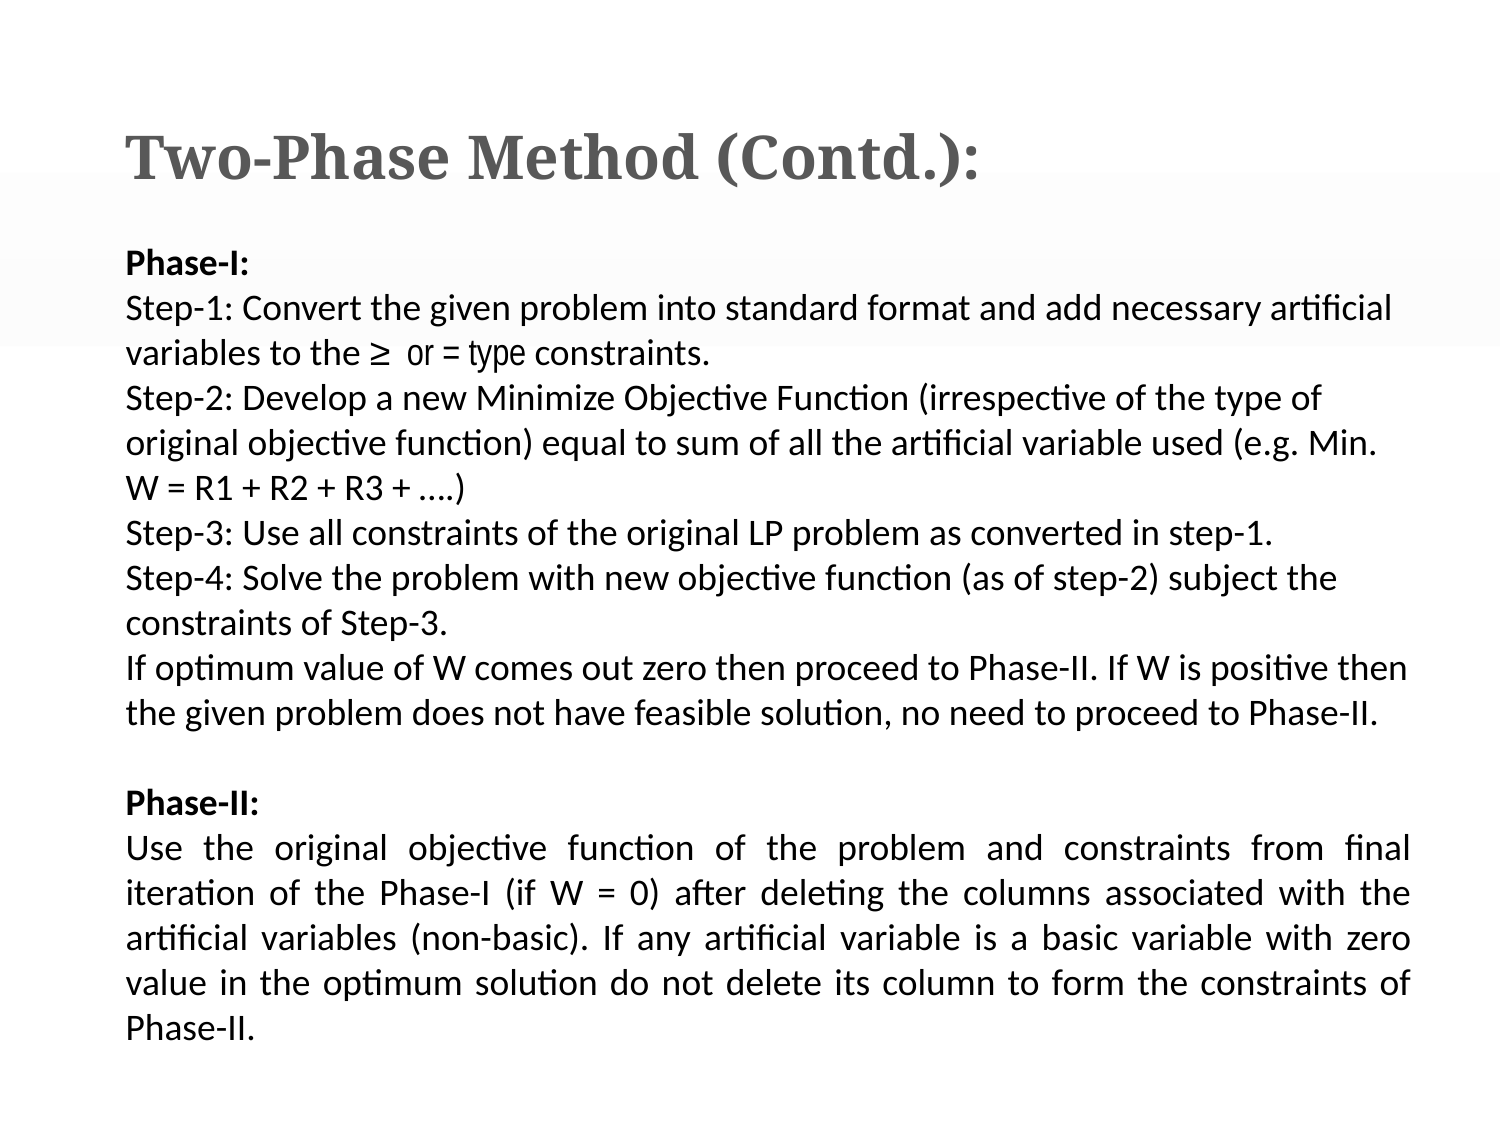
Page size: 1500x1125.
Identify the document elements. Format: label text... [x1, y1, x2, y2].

title Two-Phase Method (Contd.): [125, 119, 1370, 193]
list Phase-I: Step-1: Convert the given problem into standard format and add necessary artificial variables to the ≥ or = type constraints. Step-2: Develop a new Minimize Objective Function (irrespective of the type of original objective function) equal to sum of all the artificial variable used (e.g. Min. W = R1 + R2 + R3 + ….) Step-3: Use all constraints of the original LP problem as converted in step-1. Step-4: Solve the problem with new objective function (as of step-2) subject the constraints of Step-3. If optimum value of W comes out zero then proceed to Phase-II. If W is positive then the given problem does not have feasible solution, no need to proceed to Phase-II. Phase-II: Use the original objective function of the problem and constraints from final iteration of the Phase-I (if W = 0) after deleting the columns associated with the artificial variables (non-basic). If any artificial variable is a basic variable with zero value in the optimum solution do not delete its column to form the constraints of Phase-II. [125, 237, 1413, 1101]
